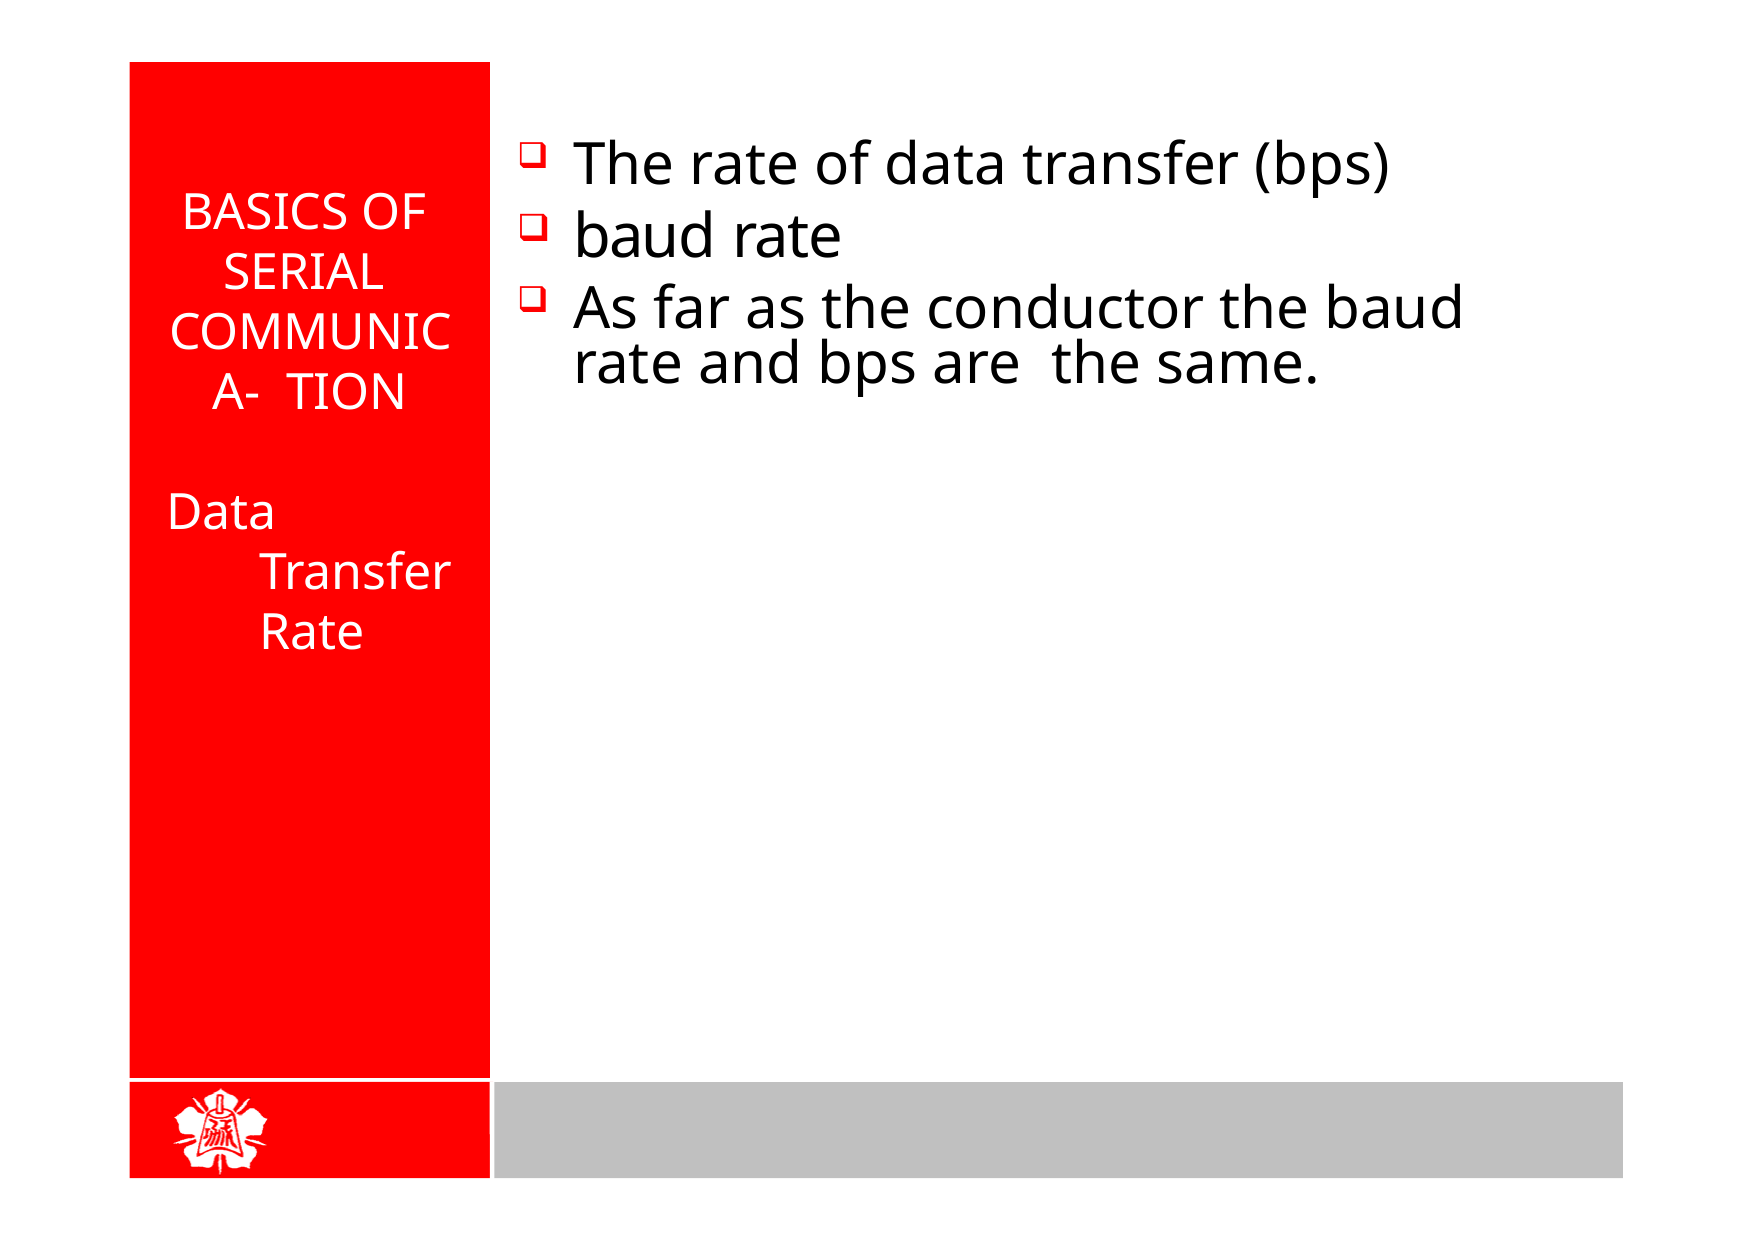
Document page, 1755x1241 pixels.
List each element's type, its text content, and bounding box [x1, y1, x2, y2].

text_box The rate of data transfer (bps) baud rate As far as the conductor the baud rate and bps are the same. [515, 123, 1607, 395]
picture [173, 1087, 268, 1176]
text_box Data Transfer Rate [166, 477, 471, 660]
text_box BASICS OF SERIAL COMMUNICA- TION [156, 177, 465, 420]
text_box [129, 62, 490, 1078]
